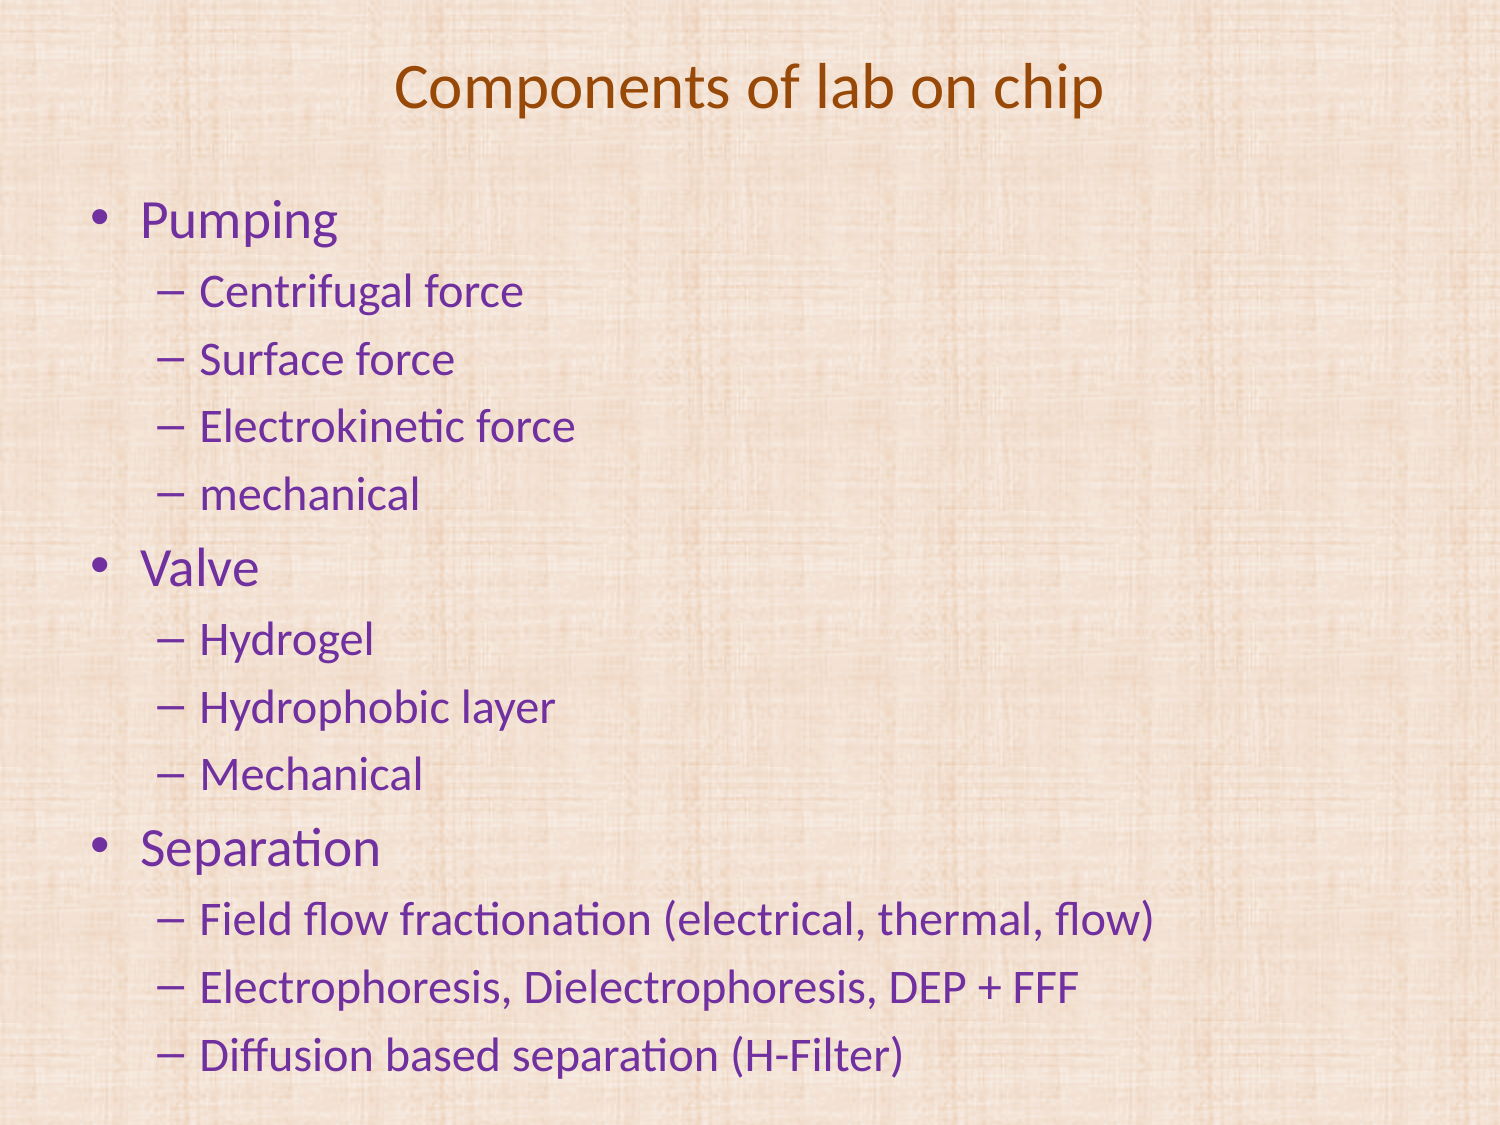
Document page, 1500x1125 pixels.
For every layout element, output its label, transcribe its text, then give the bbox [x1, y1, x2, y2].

title Components of lab on chip [75, 35, 1425, 129]
list Pumping Centrifugal force Surface force Electrokinetic force mechanical Valve Hydrogel Hydrophobic layer Mechanical Separation Field flow fractionation (electrical, thermal, flow) Electrophoresis, Dielectrophoresis, DEP + FFF Diffusion based separation (H-Filter) [75, 175, 1425, 1090]
